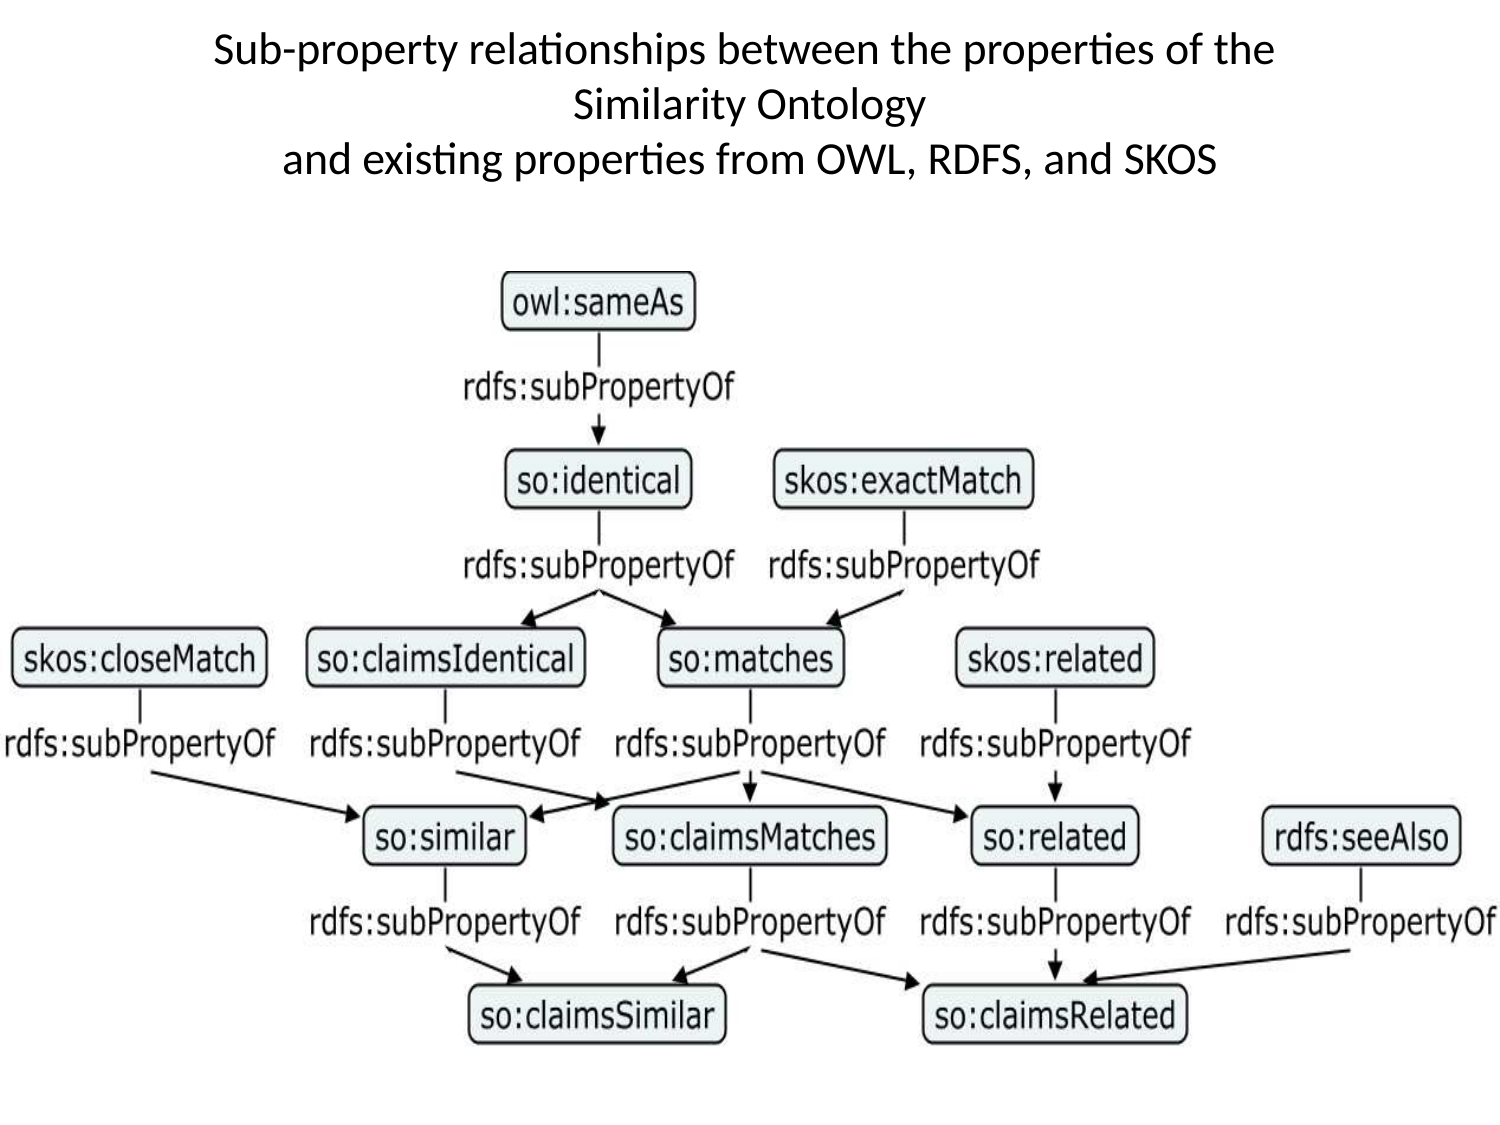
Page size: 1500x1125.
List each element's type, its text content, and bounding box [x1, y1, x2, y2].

picture [0, 271, 1500, 1048]
title Sub-property relationships between the properties of the Similarity Ontology and existing properties from OWL, RDFS, and SKOS [75, 7, 1425, 195]
